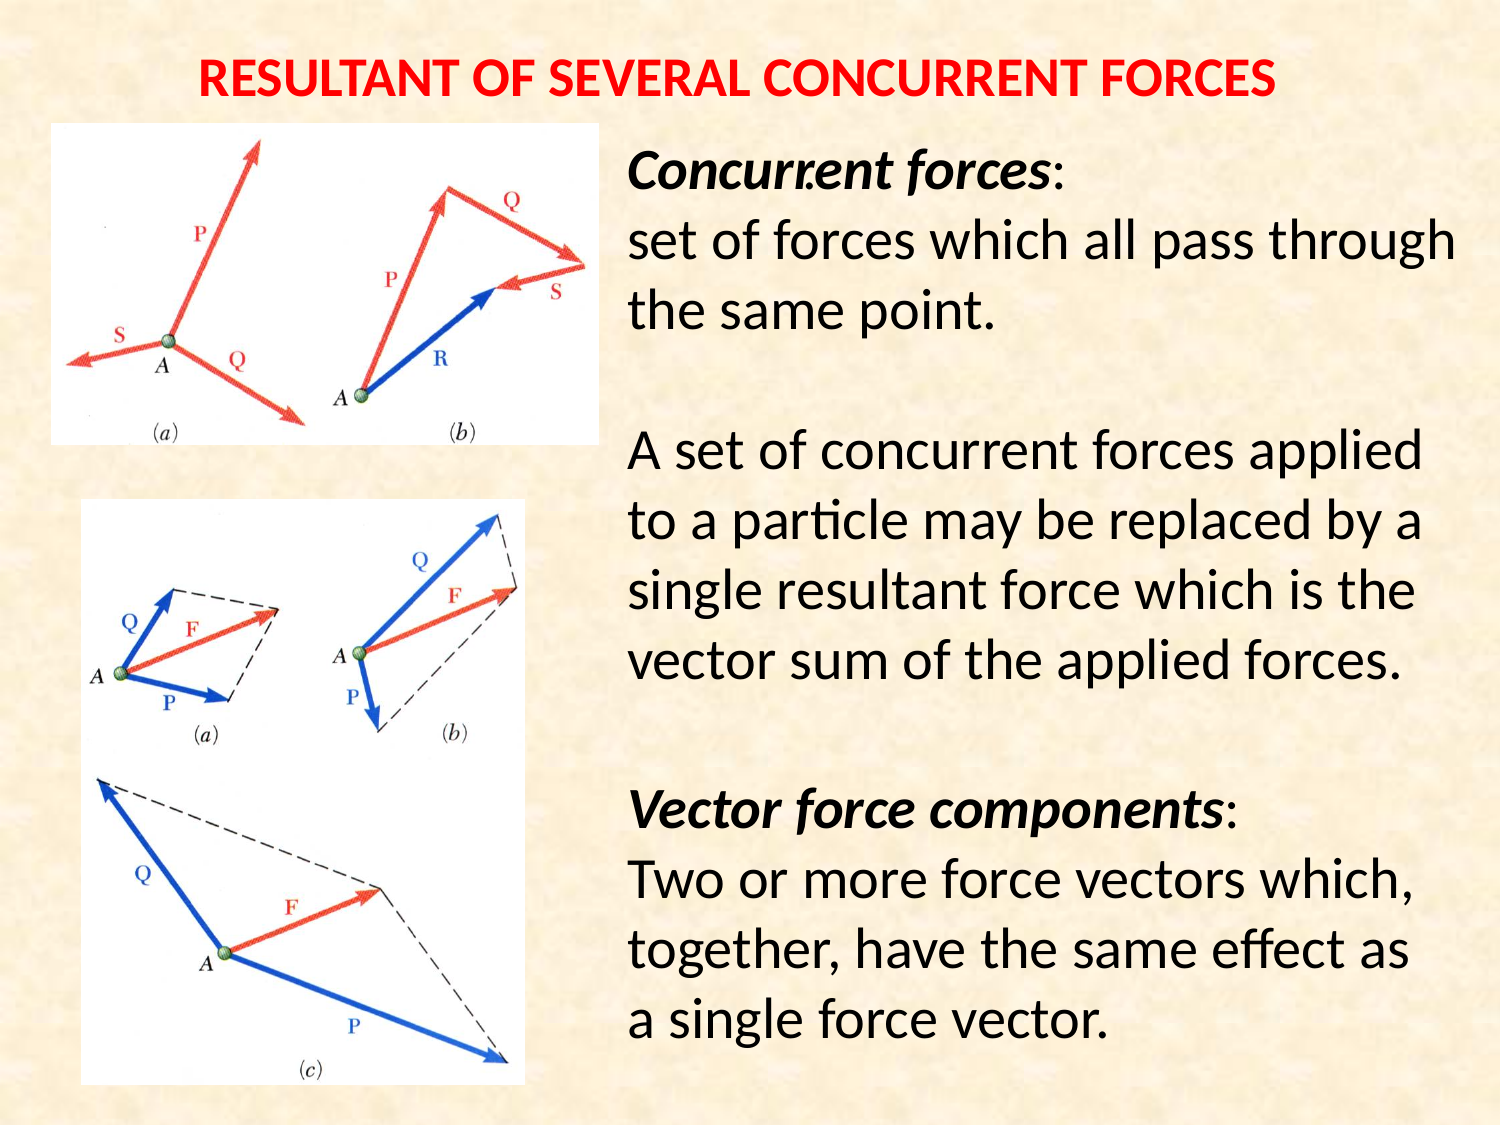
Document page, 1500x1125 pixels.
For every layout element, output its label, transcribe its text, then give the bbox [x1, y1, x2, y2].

text_box Concurrent forces: set of forces which all pass through the same point. A set of concurrent forces applied to a particle may be replaced by a single resultant force which is the vector sum of the applied forces. [612, 123, 1488, 699]
text_box Vector force components: Two or more force vectors which, together, have the same effect as a single force vector. [612, 762, 1438, 1058]
picture [0, 0, 1500, 1125]
title RESULTANT OF SEVERAL CONCURRENT FORCES [175, 23, 1301, 124]
